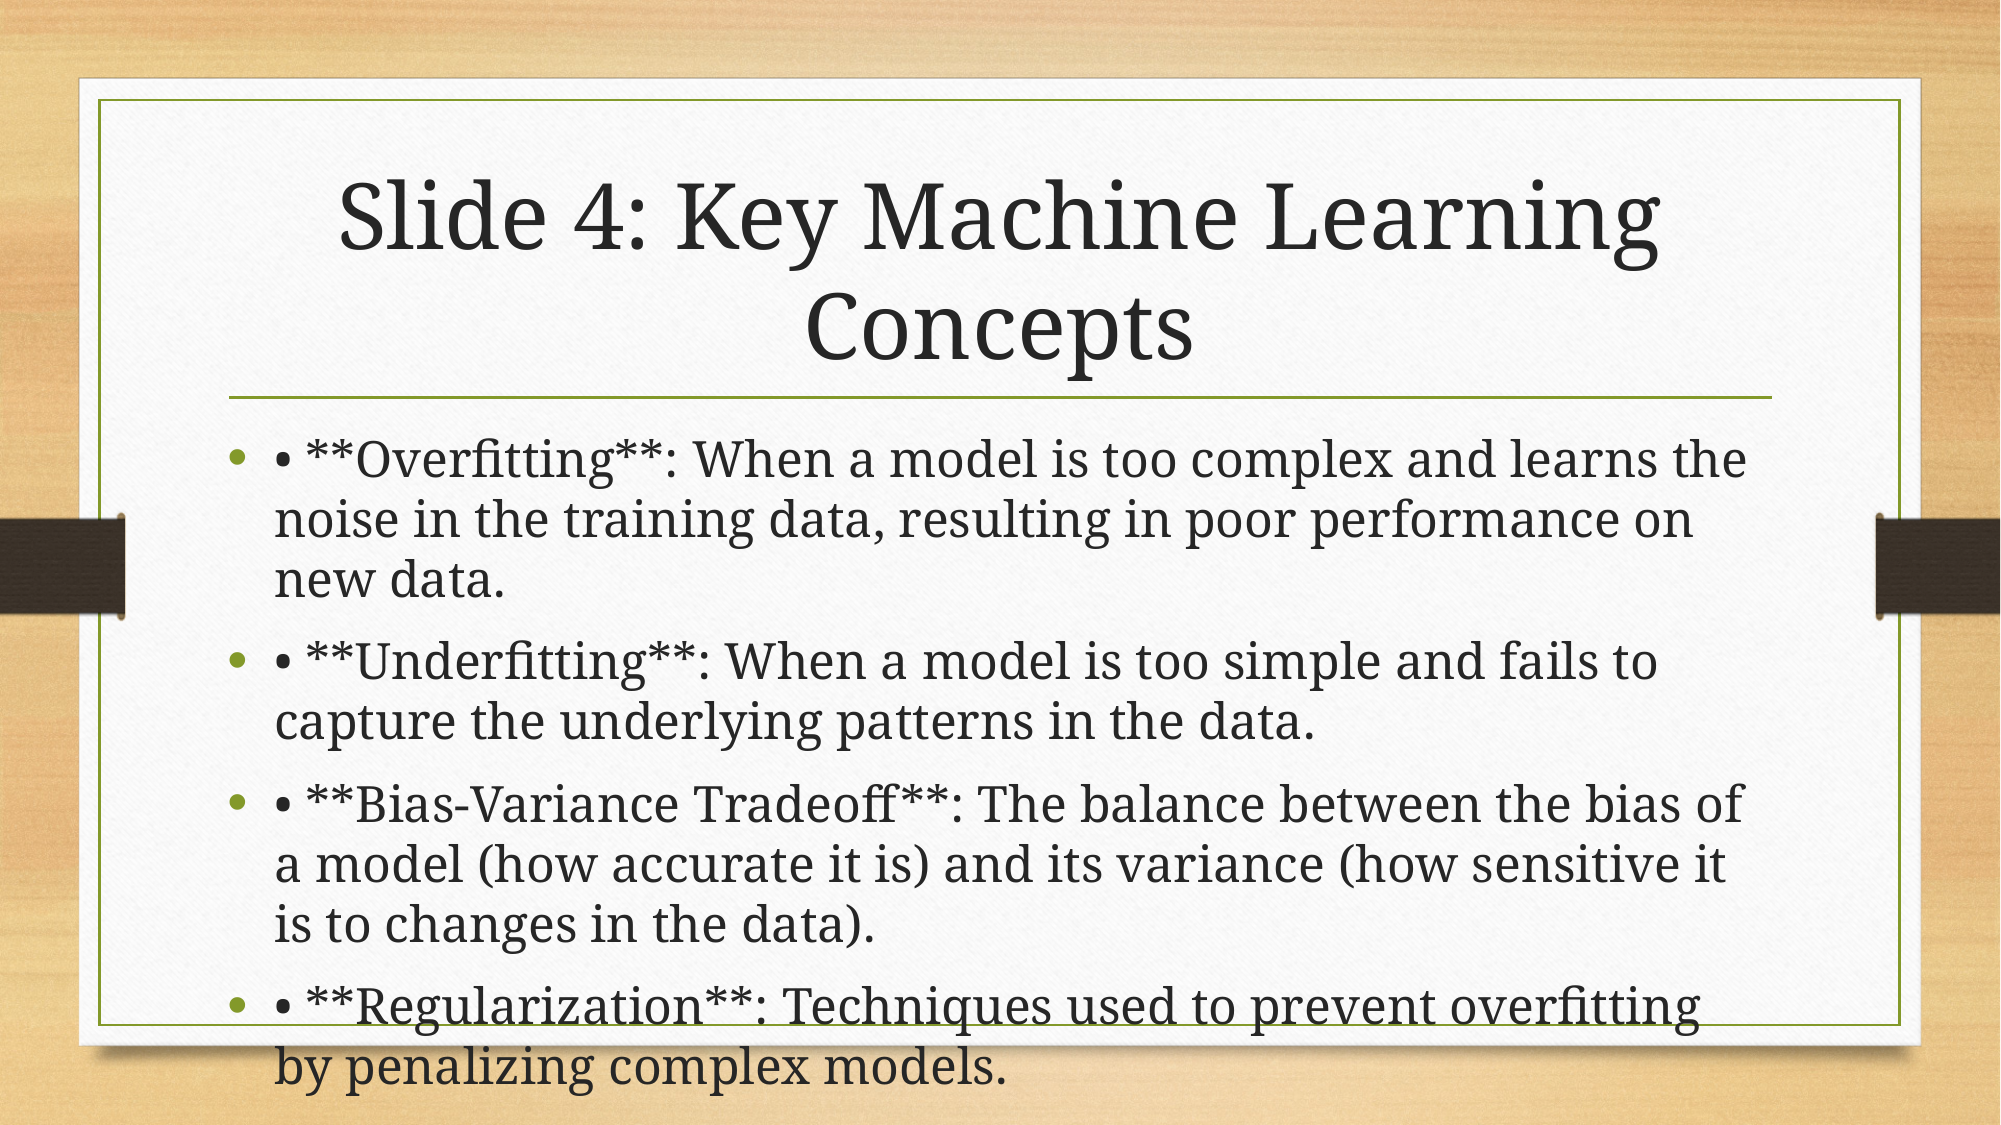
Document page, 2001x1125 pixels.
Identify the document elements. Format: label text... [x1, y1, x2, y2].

title Slide 4: Key Machine Learning Concepts [212, 161, 1788, 375]
picture [0, 0, 2001, 1125]
list • **Overfitting**: When a model is too complex and learns the noise in the training data, resulting in poor performance on new data. • **Underfitting**: When a model is too simple and fails to capture the underlying patterns in the data. • **Bias-Variance Tradeoff**: The balance between the bias of a model (how accurate it is) and its variance (how sensitive it is to changes in the data). • **Regularization**: Techniques used to prevent overfitting by penalizing complex models. [212, 419, 1788, 964]
